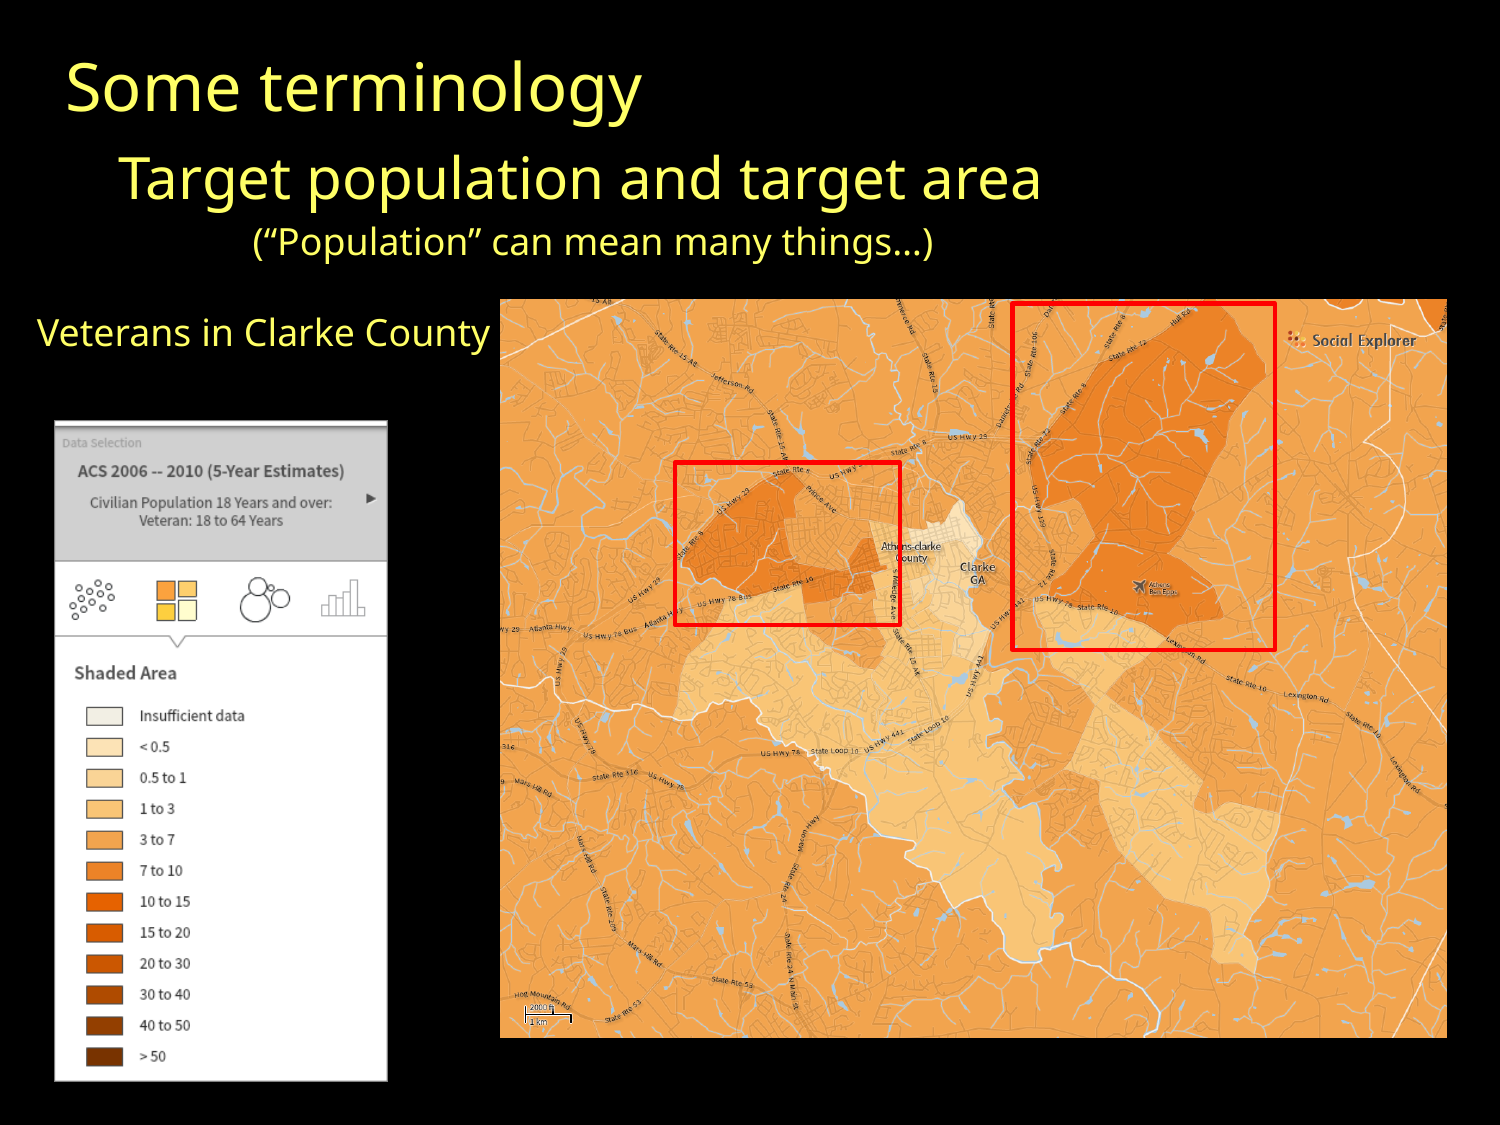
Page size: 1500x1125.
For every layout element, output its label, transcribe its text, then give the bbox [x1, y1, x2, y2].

picture [499, 299, 1447, 1038]
text_box Some terminology [50, 37, 1245, 134]
picture [54, 420, 388, 1082]
text_box Target population and target area [103, 133, 1500, 859]
text_box Veterans in Clarke County [21, 301, 496, 363]
text_box (“Population” can mean many things…) [237, 210, 1239, 272]
